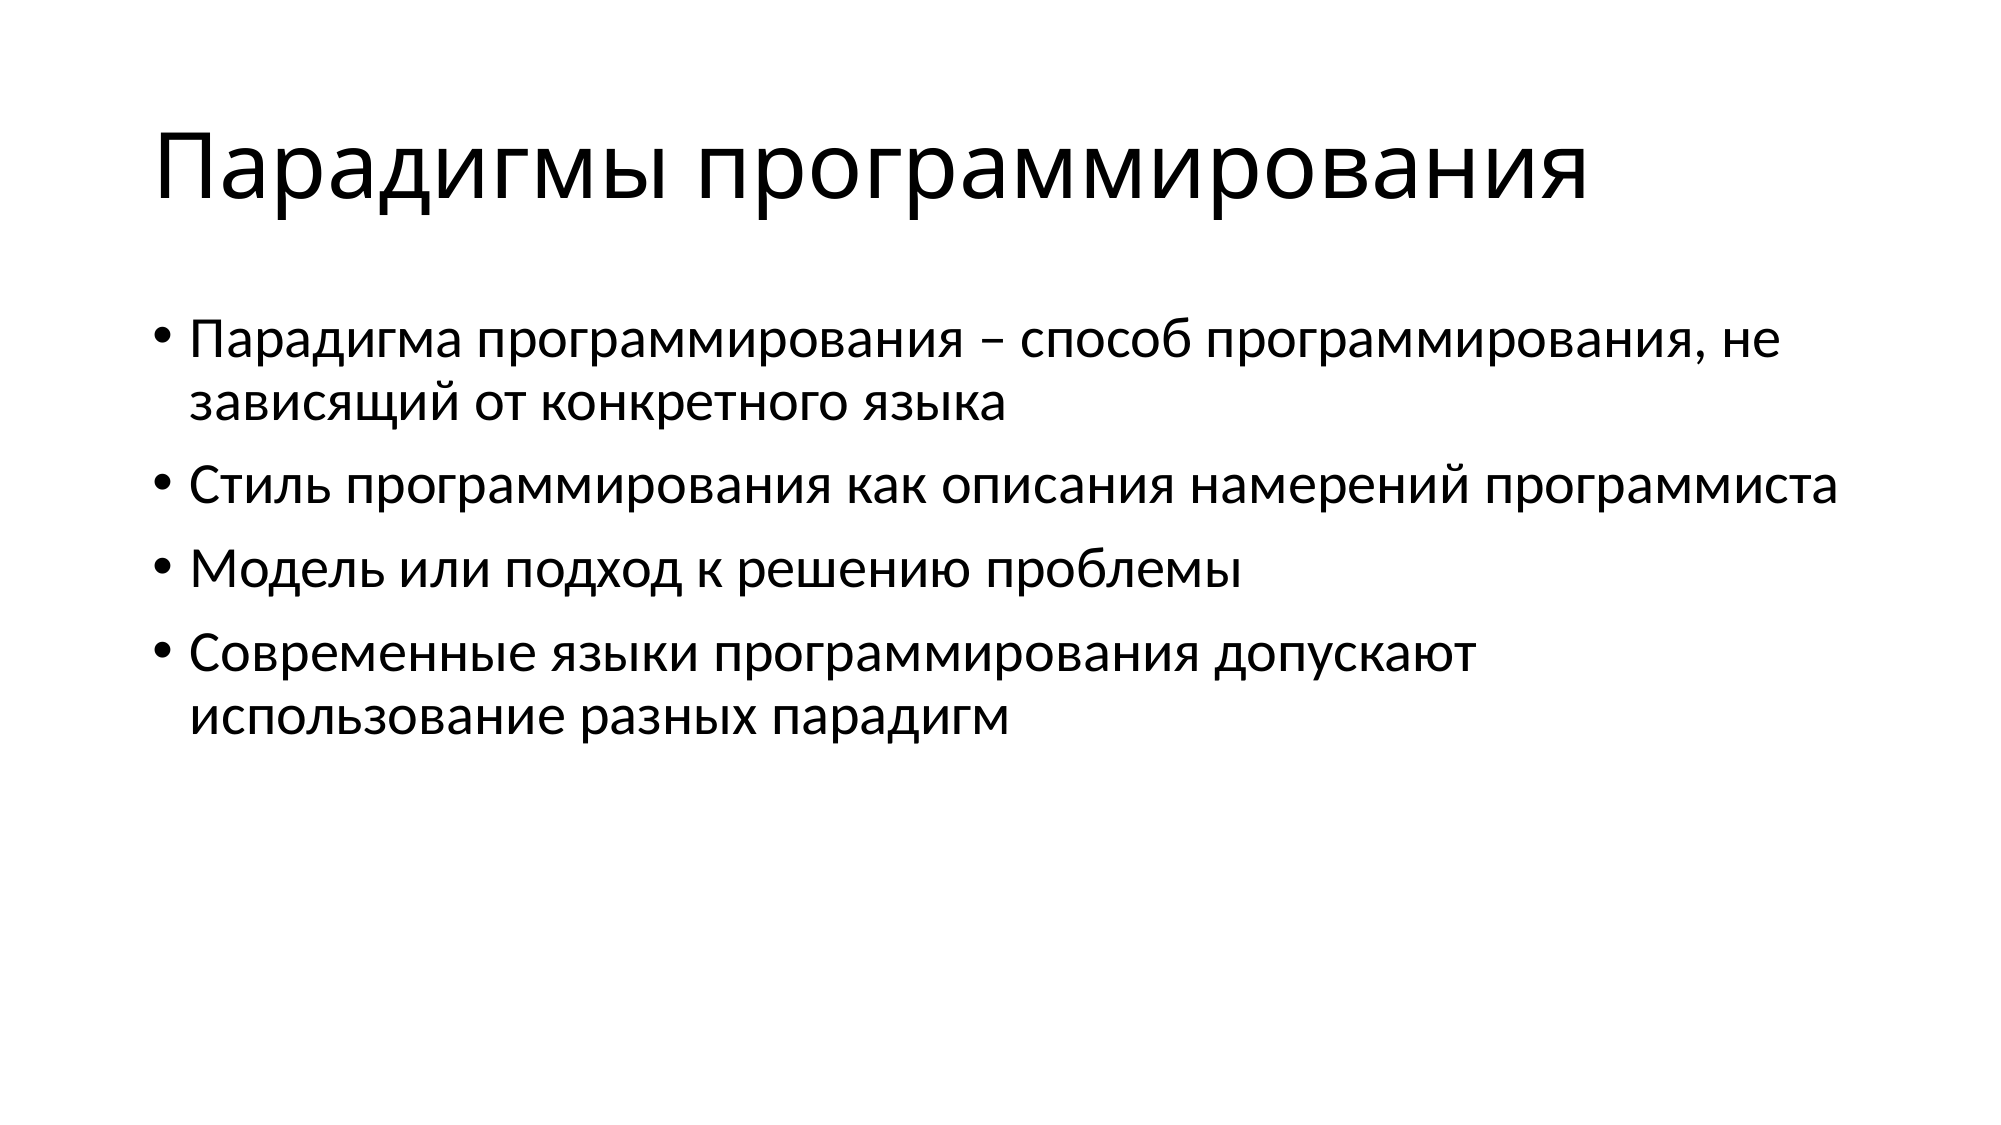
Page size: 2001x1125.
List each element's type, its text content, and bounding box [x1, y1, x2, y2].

title Парадигмы программирования [137, 59, 1863, 278]
list Парадигма программирования – способ программирования, не зависящий от конкретного языка Стиль программирования как описания намерений программиста Модель или подход к решению проблемы Современные языки программирования допускают использование разных парадигм [137, 299, 1863, 1014]
